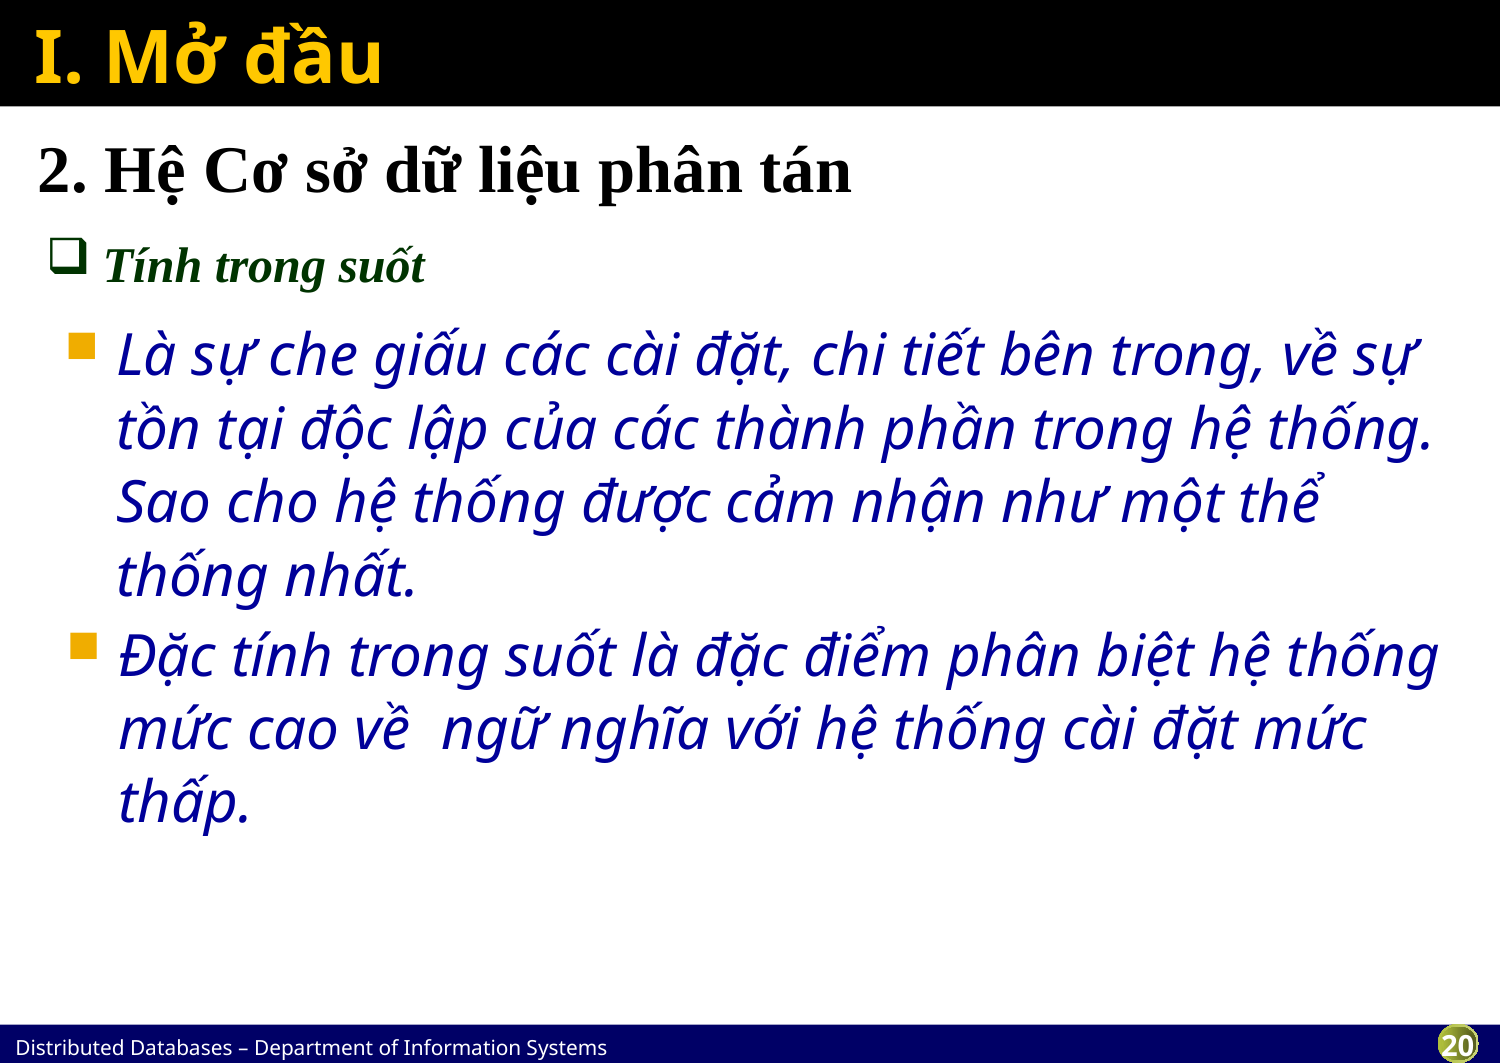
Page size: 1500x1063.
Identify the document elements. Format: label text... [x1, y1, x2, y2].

text_box Là sự che giấu các cài đặt, chi tiết bên trong, về sự tồn tại độc lập của các thành phần trong hệ thống. Sao cho hệ thống được cảm nhận như một thể thống nhất. [29, 306, 1459, 616]
text_box 2. Hệ Cơ sở dữ liệu phân tán [23, 117, 869, 213]
title I. Mở đầu [19, 1, 1486, 107]
text_box Tính trong suốt [31, 225, 440, 301]
text_box Đặc tính trong suốt là đặc điểm phân biệt hệ thống mức cao về ngữ nghĩa với hệ thống cài đặt mức thấp. [31, 606, 1459, 842]
